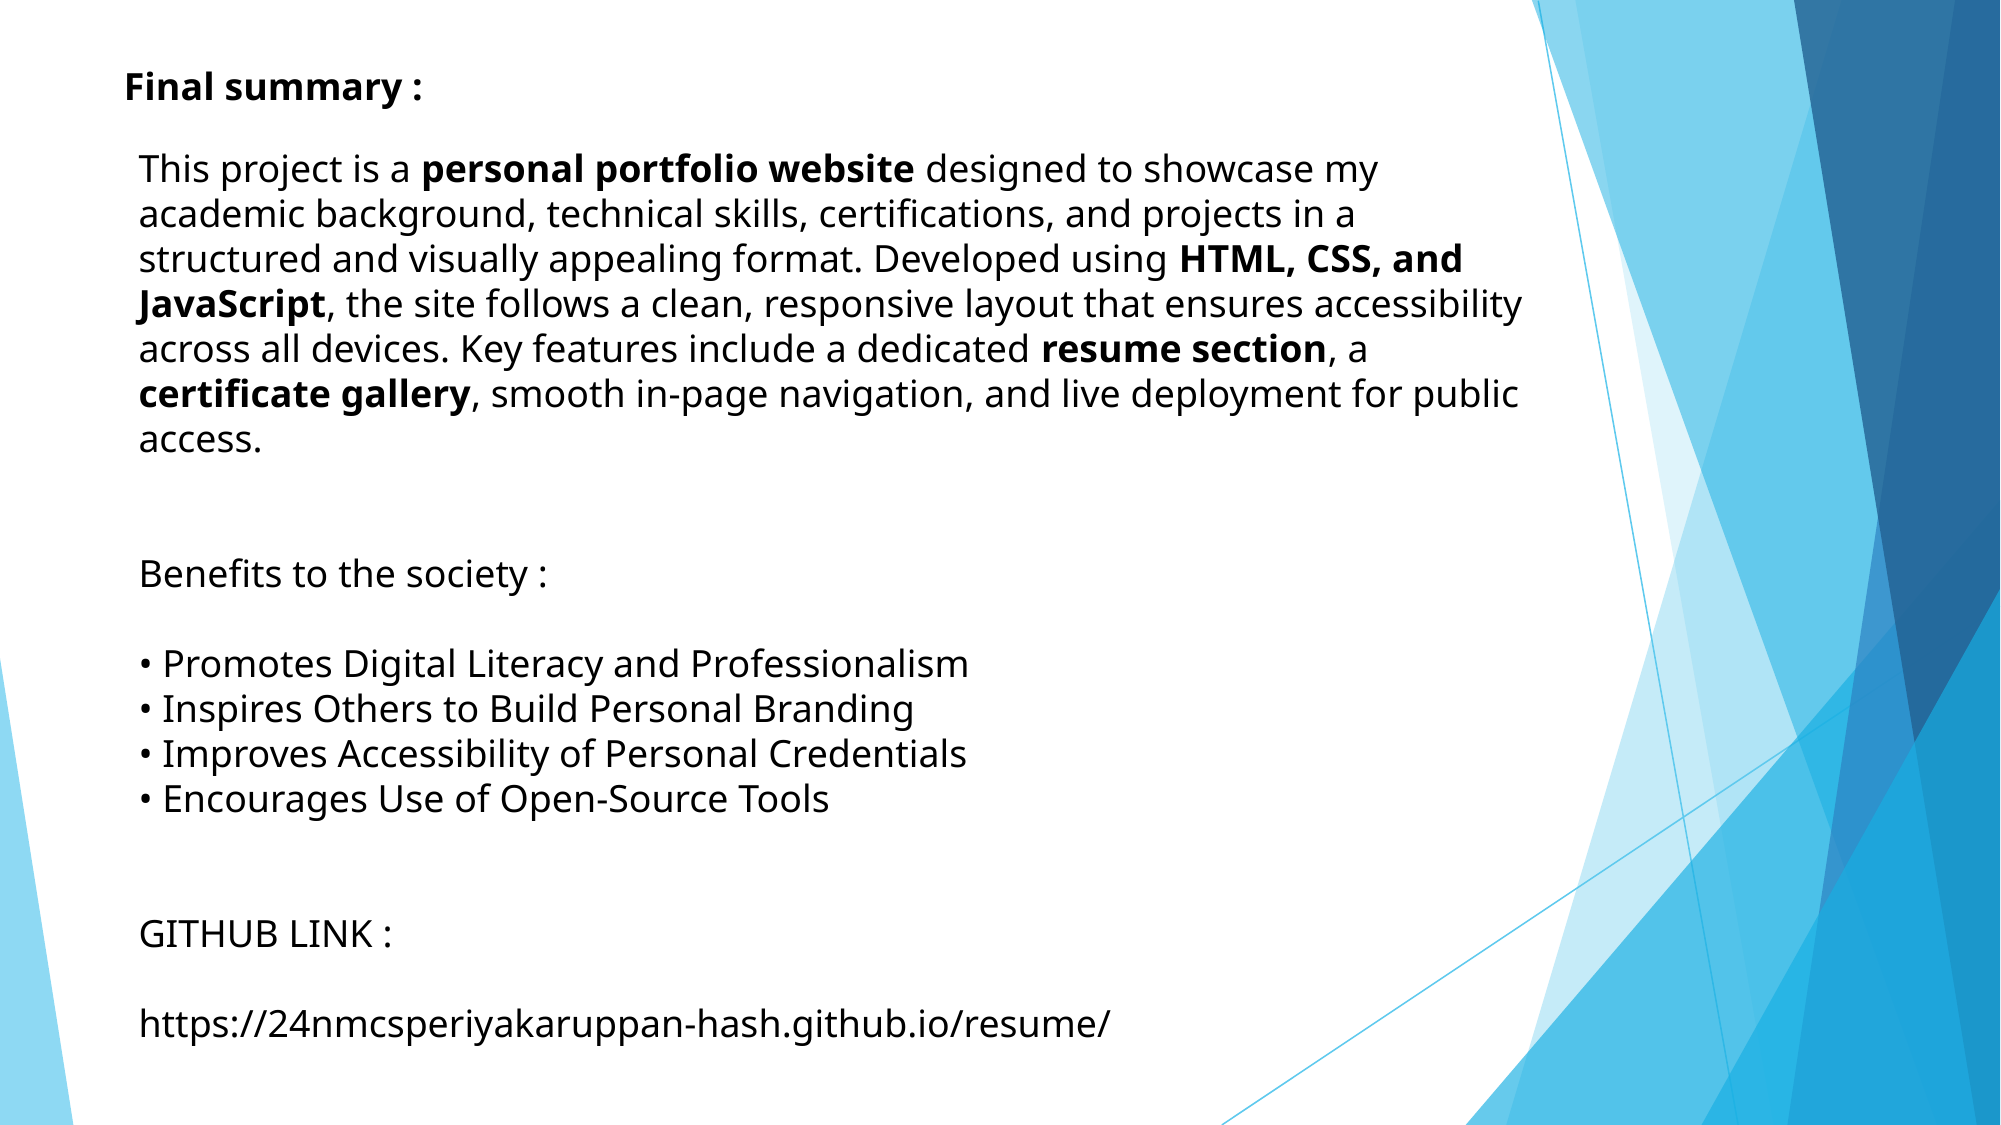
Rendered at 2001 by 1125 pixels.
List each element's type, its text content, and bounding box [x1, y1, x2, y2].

text_box This project is a personal portfolio website designed to showcase my academic background, technical skills, certifications, and projects in a structured and visually appealing format. Developed using HTML, CSS, and JavaScript, the site follows a clean, responsive layout that ensures accessibility across all devices. Key features include a dedicated resume section, a certificate gallery, smooth in-page navigation, and live deployment for public access. Benefits to the society : • Promotes Digital Literacy and Professionalism • Inspires Others to Build Personal Branding • Improves Accessibility of Personal Credentials • Encourages Use of Open-Source Tools GITHUB LINK : https://24nmcsperiyakaruppan-hash.github.io/resume/ [123, 137, 1563, 1053]
title Final summary : [123, 63, 1163, 107]
